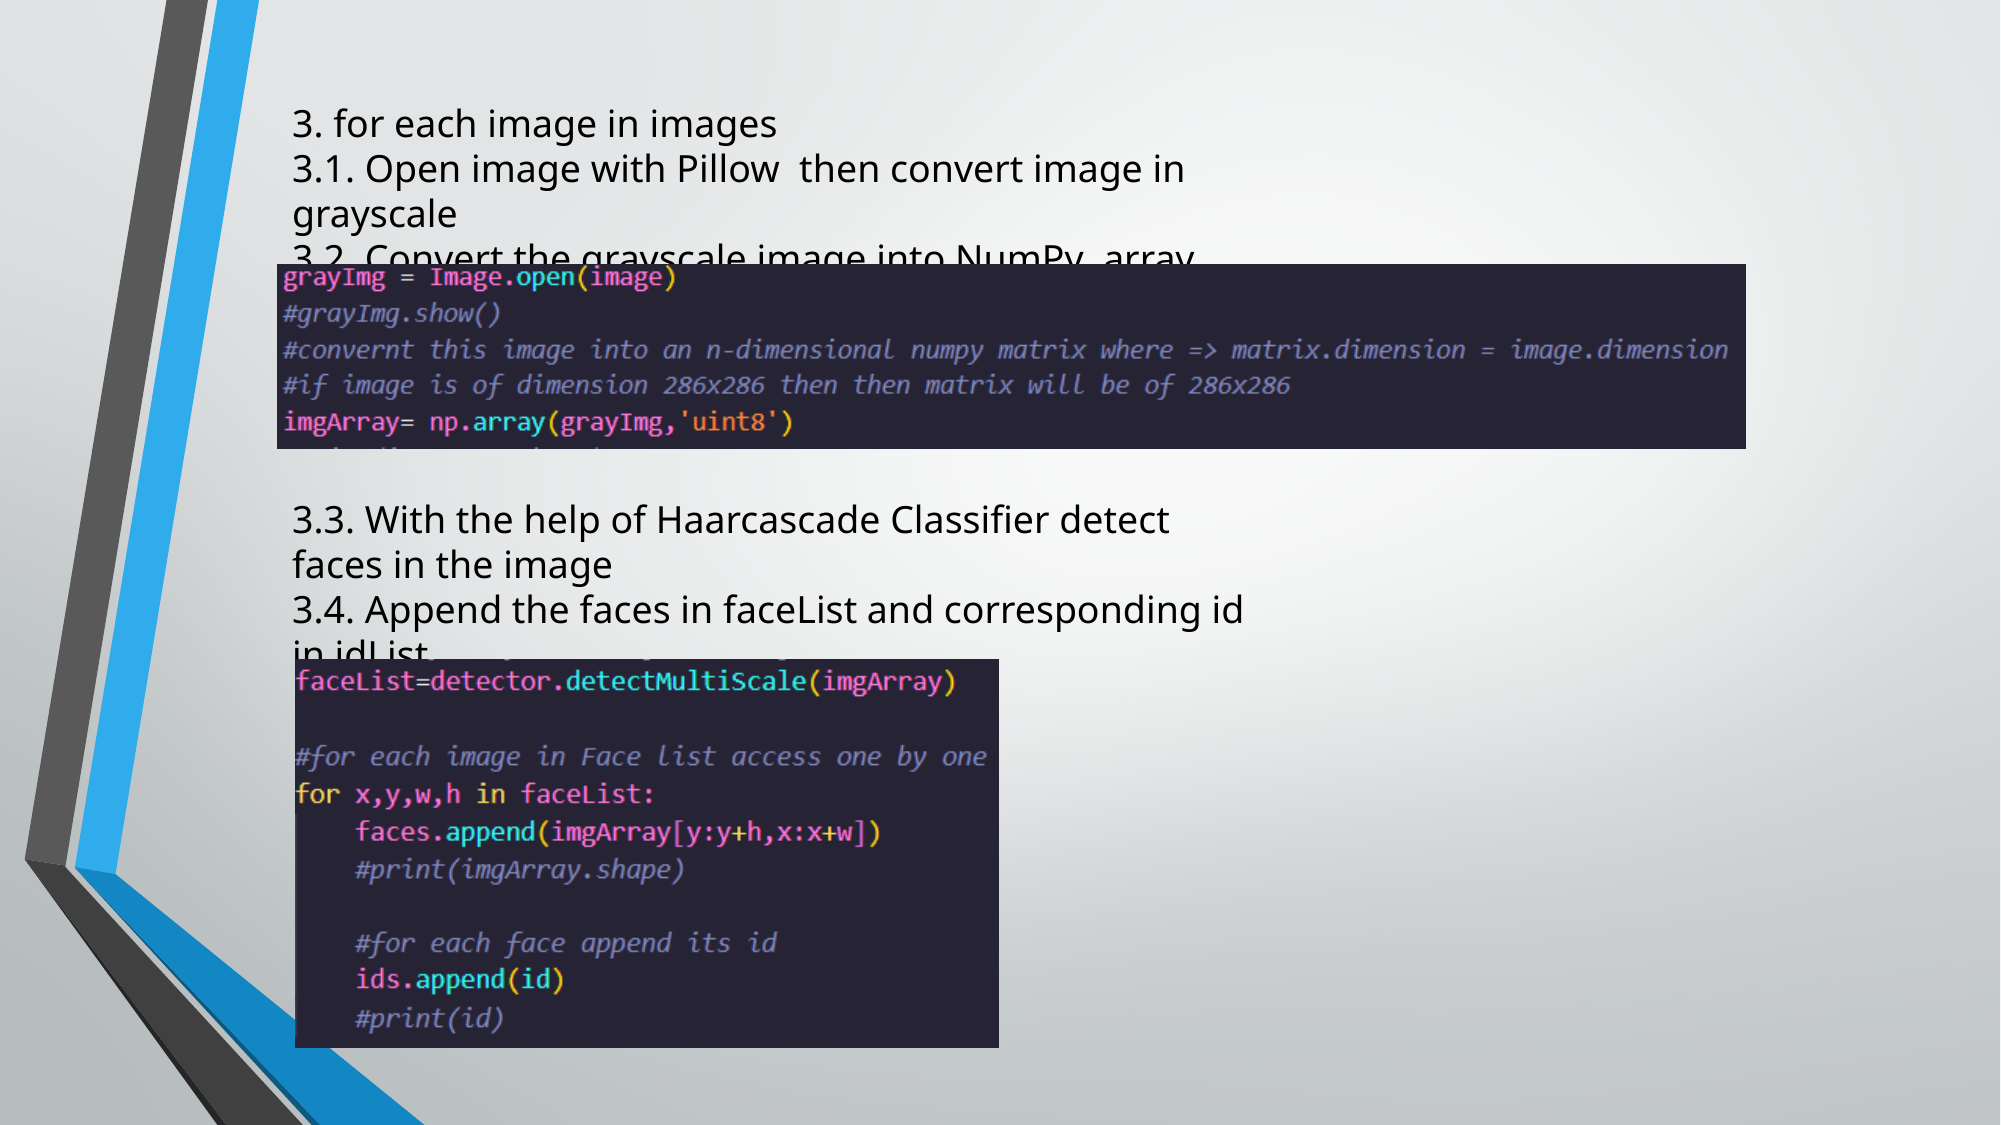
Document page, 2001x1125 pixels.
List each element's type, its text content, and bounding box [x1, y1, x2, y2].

picture [276, 264, 1746, 449]
text_box 3. for each image in images 3.1. Open image with Pillow then convert image in grayscale 3.2. Convert the grayscale image into NumPy array. [277, 92, 1278, 264]
text_box 3.3. With the help of Haarcascade Classifier detect faces in the image 3.4. Append the faces in faceList and corresponding id in idList. [277, 488, 1278, 683]
picture [295, 659, 999, 1048]
